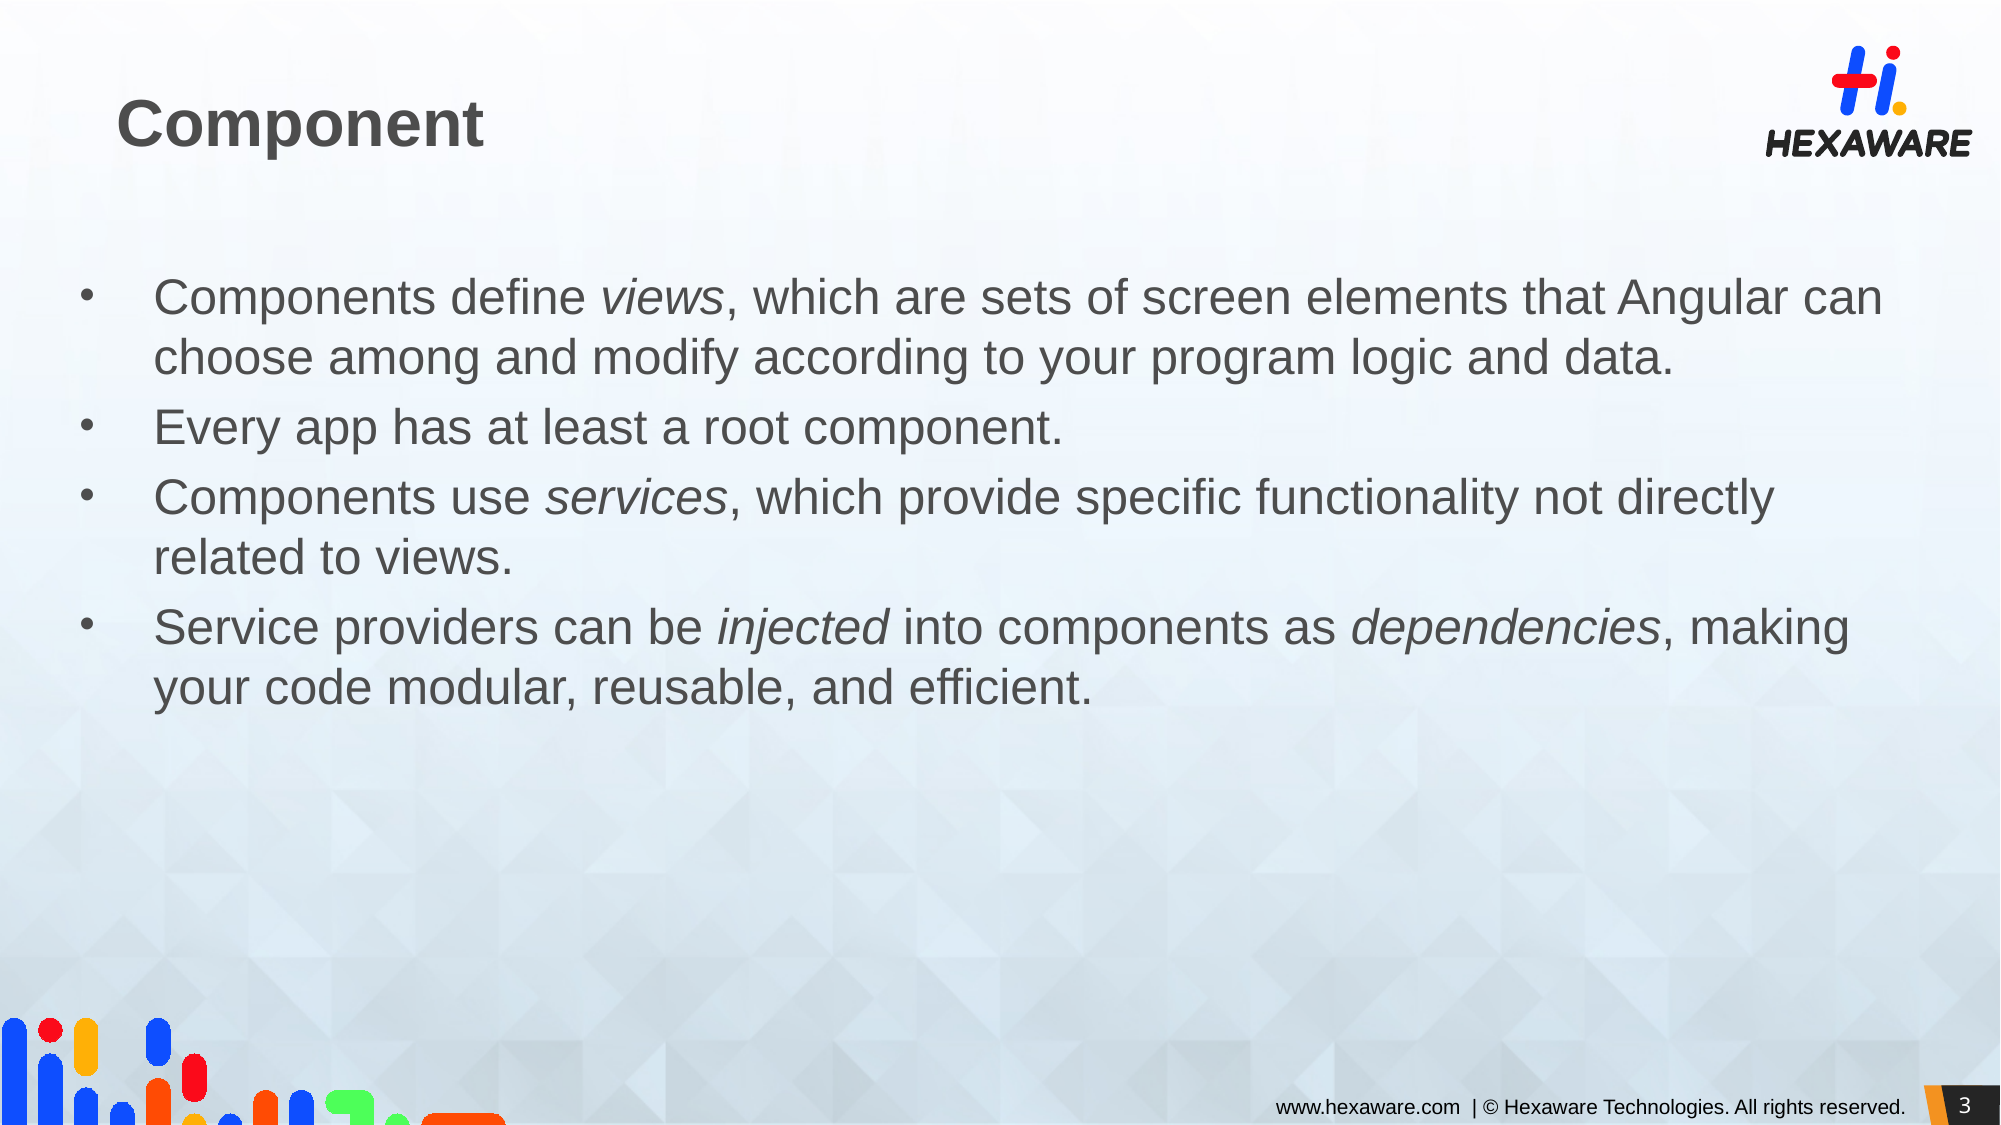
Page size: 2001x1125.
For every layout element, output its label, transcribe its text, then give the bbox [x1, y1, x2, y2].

list Components define views, which are sets of screen elements that Angular can choose among and modify according to your program logic and data. Every app has at least a root component. Components use services, which provide specific functionality not directly related to views. Service providers can be injected into components as dependencies, making your code modular, reusable, and efficient. [67, 258, 1933, 1062]
title Component [86, 69, 1537, 170]
picture [0, 0, 2001, 1125]
